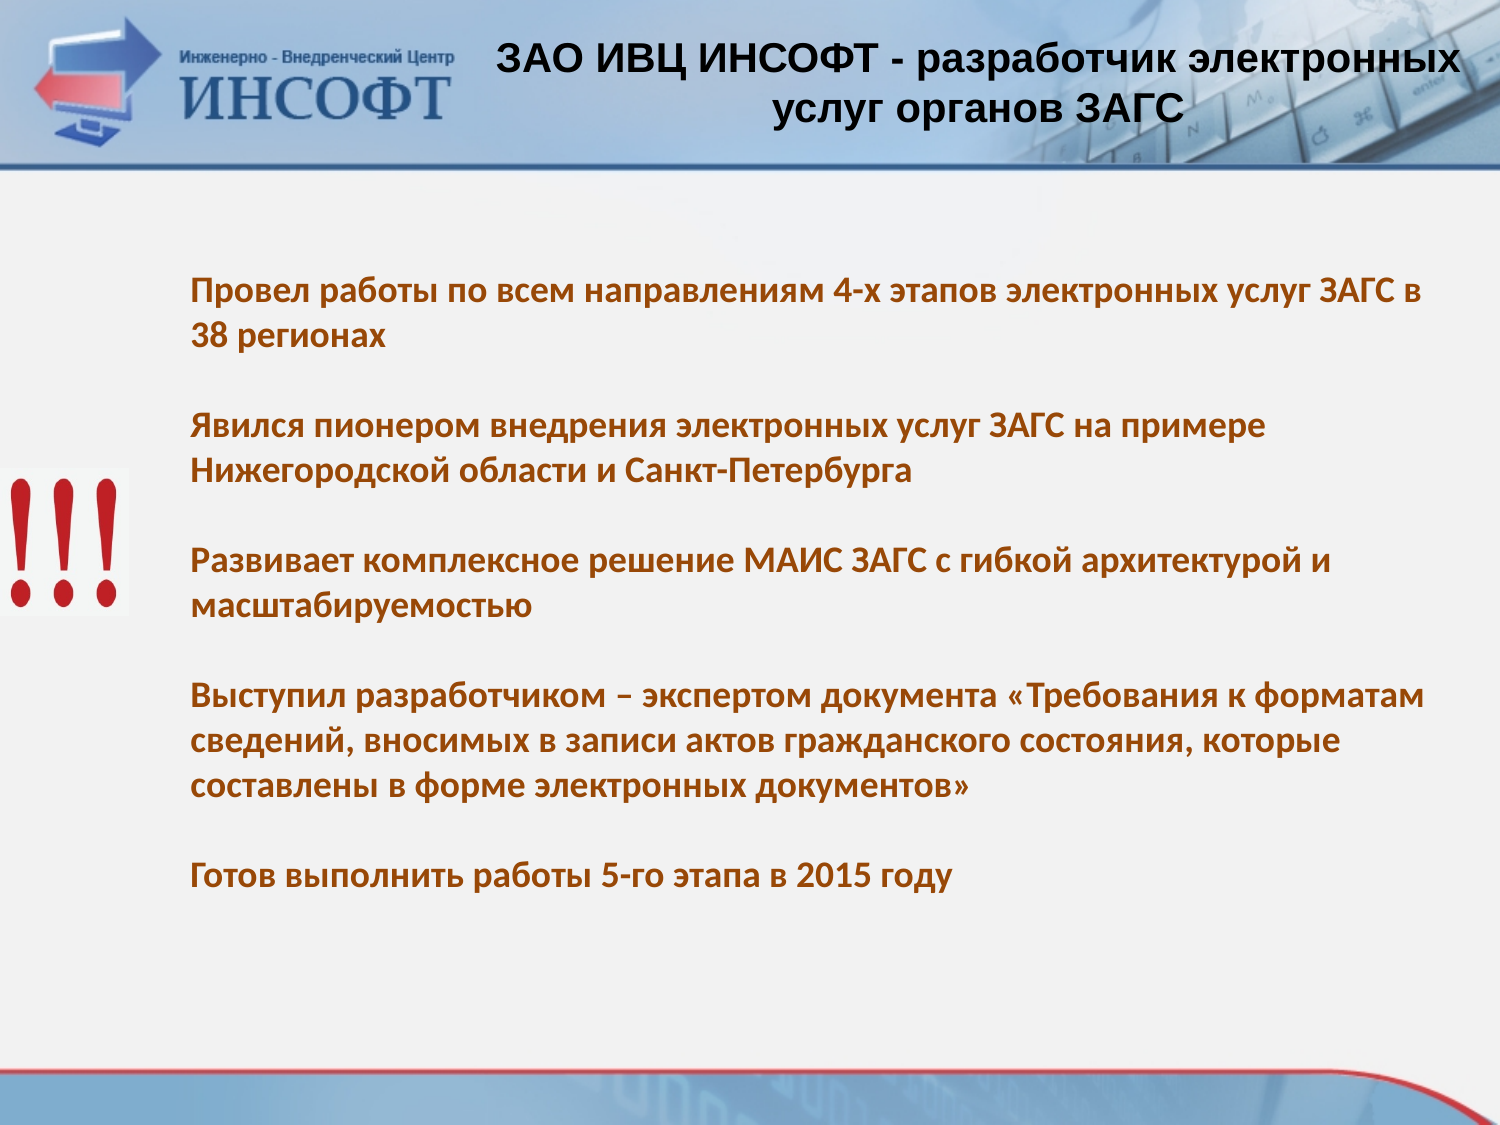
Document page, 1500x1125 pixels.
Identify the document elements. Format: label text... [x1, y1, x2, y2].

picture [0, 0, 1500, 1125]
text_box ЗАО ИВЦ ИНСОФТ - разработчик электронных услуг органов ЗАГС [480, 23, 1477, 139]
text_box Провел работы по всем направлениям 4-х этапов электронных услуг ЗАГС в 38 регионах Явился пионером внедрения электронных услуг ЗАГС на примере Нижегородской области и Санкт-Петербурга Развивает комплексное решение МАИС ЗАГС с гибкой архитектурой и масштабируемостью Выступил разработчиком – экспертом документа «Требования к форматам сведений, вносимых в записи актов гражданского состояния, которые составлены в форме электронных документов» Готов выполнить работы 5-го этапа в 2015 году [175, 257, 1477, 1125]
